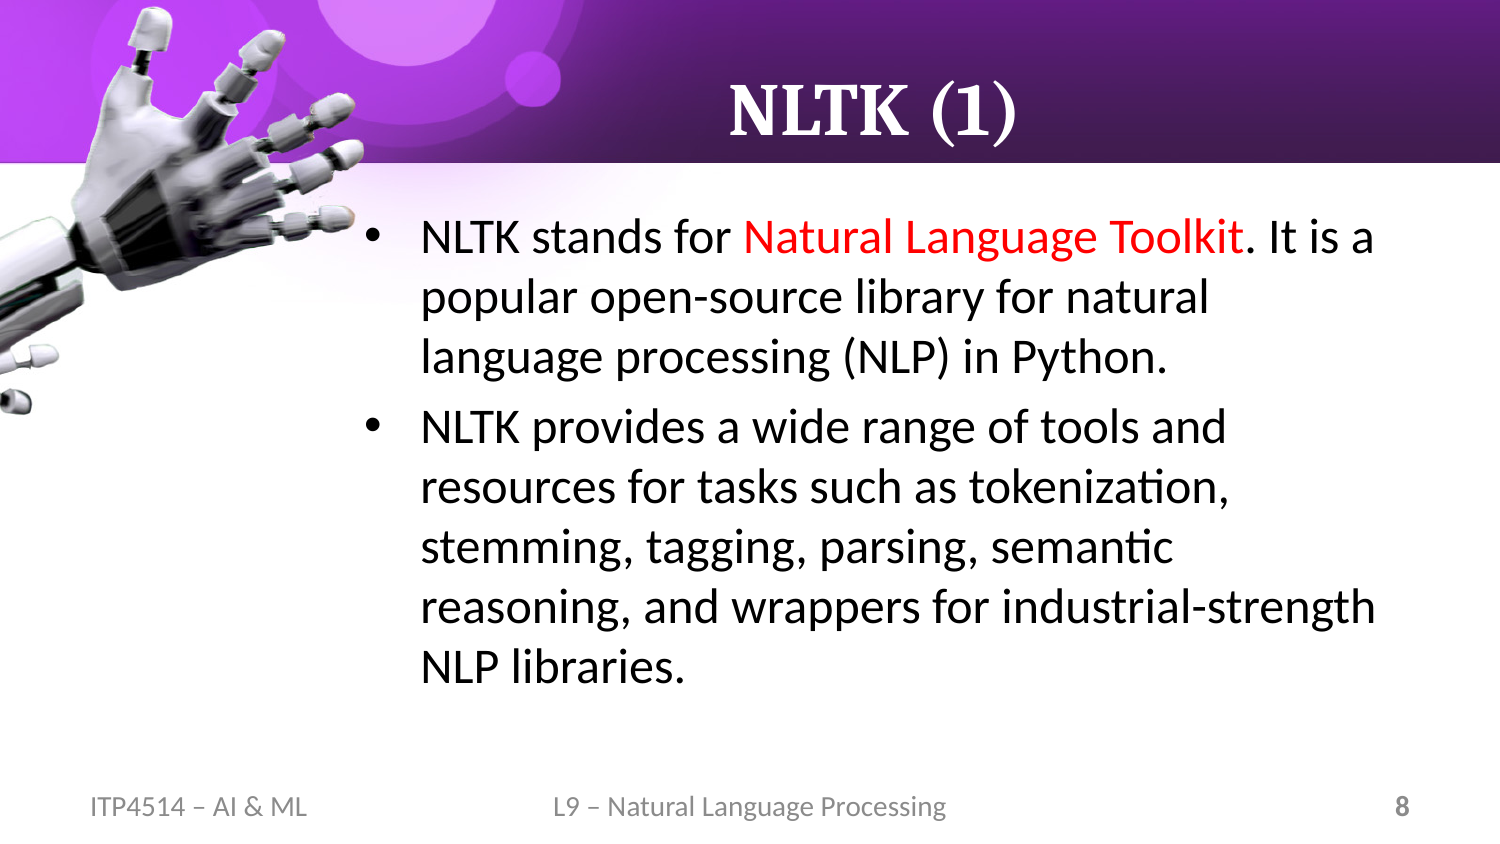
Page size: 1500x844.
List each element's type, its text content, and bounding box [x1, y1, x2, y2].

title NLTK (1) [349, 46, 1402, 166]
list NLTK stands for Natural Language Toolkit. It is a popular open-source library for natural language processing (NLP) in Python. NLTK provides a wide range of tools and resources for tasks such as tokenization, stemming, tagging, parsing, semantic reasoning, and wrappers for industrial-strength NLP libraries. [349, 196, 1402, 773]
picture [0, 0, 1500, 844]
slide_number ITP4514 – AI & ML [75, 782, 325, 827]
slide_number 8 [1200, 782, 1425, 827]
footer L9 – Natural Language Processing [449, 782, 1051, 827]
